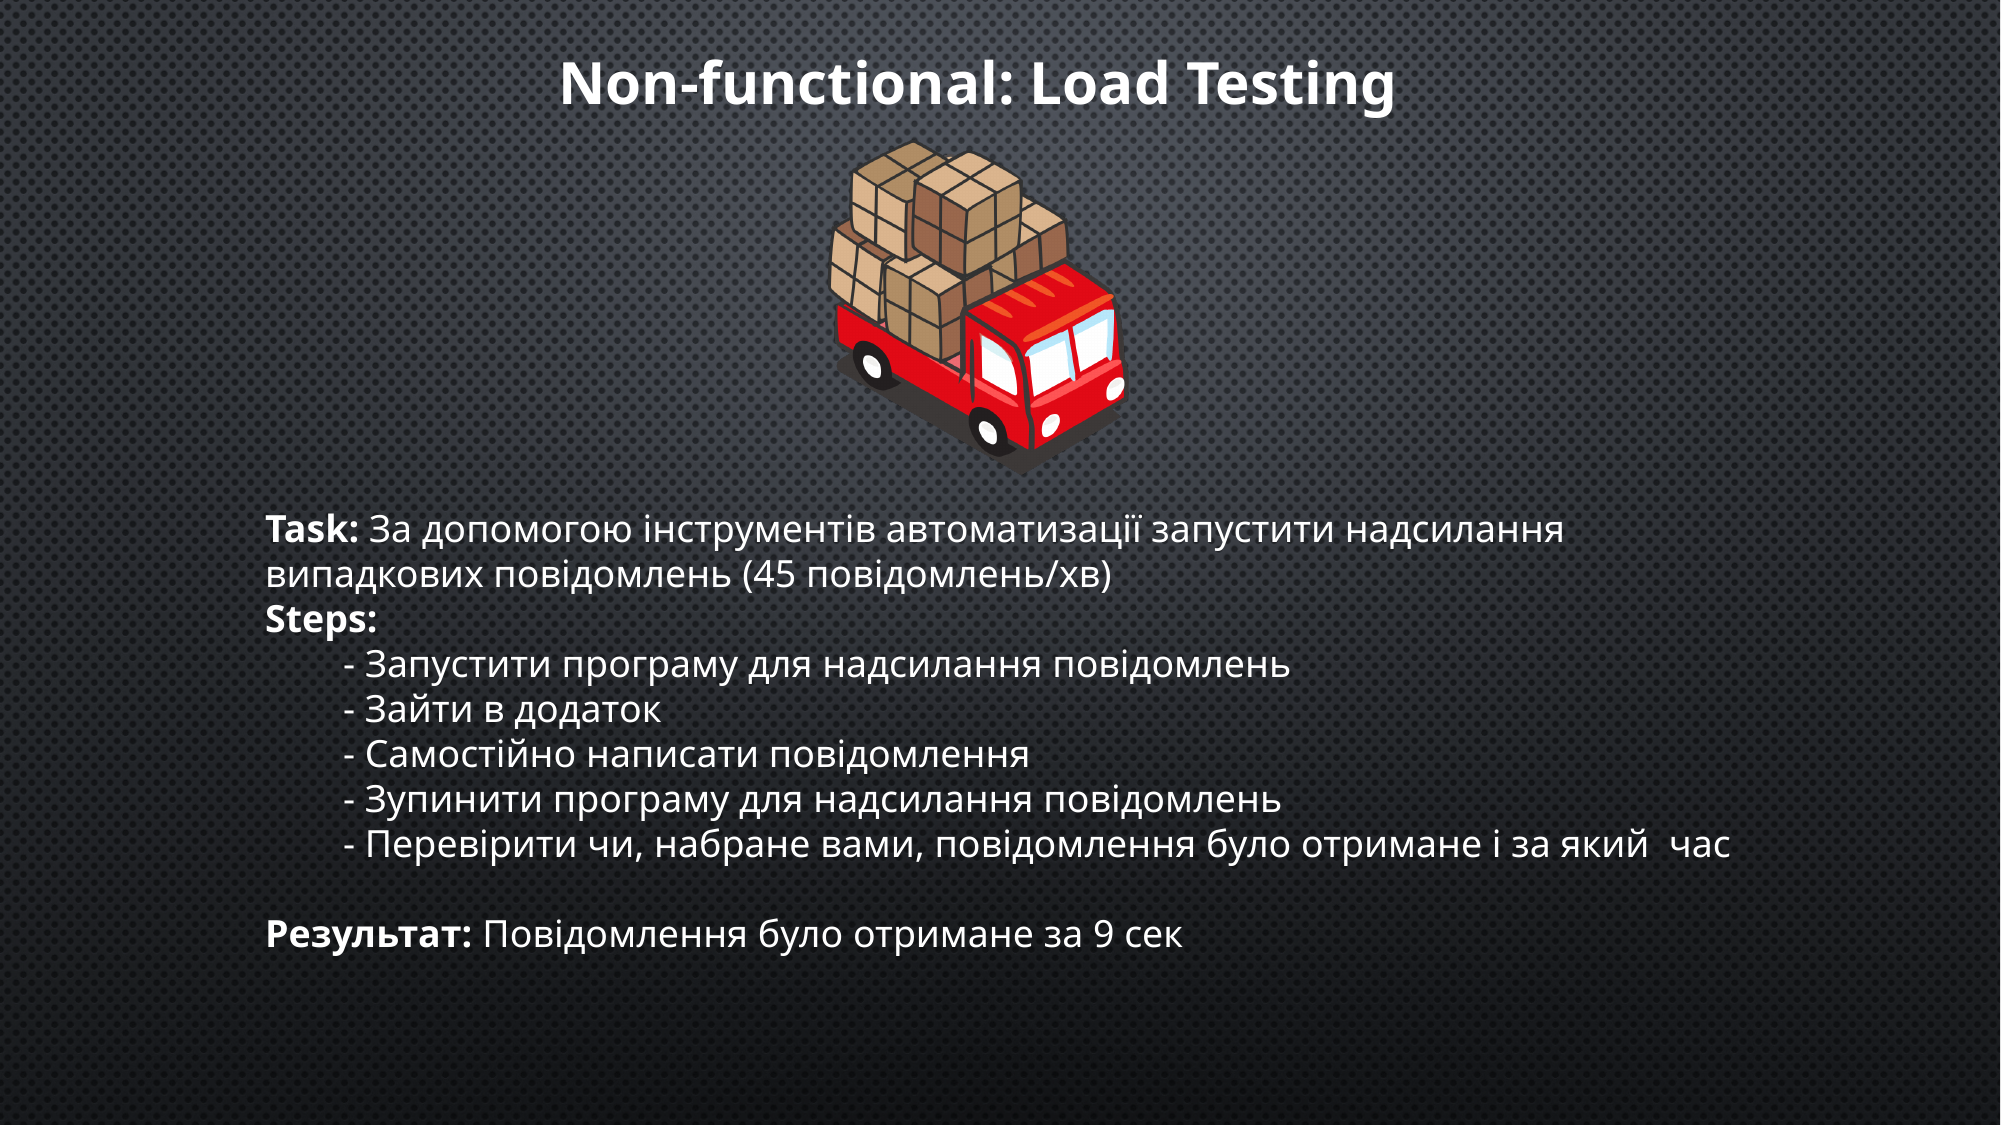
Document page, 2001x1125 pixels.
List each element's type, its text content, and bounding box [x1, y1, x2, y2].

text_box Non-functional: Load Testing [275, 38, 1680, 124]
text_box Task: За допомогою інструментів автоматизації запустити надсилання випадкових повідомлень (45 повідомлень/хв) Steps: - Запустити програму для надсилання повідомлень - Зайти в додаток - Самостійно написати повідомлення - Зупинити програму для надсилання повідомлень - Перевірити чи, набране вами, повідомлення було отримане і за який час Результат: Повідомлення було отримане за 9 сек [250, 497, 1761, 1008]
picture [825, 137, 1131, 478]
